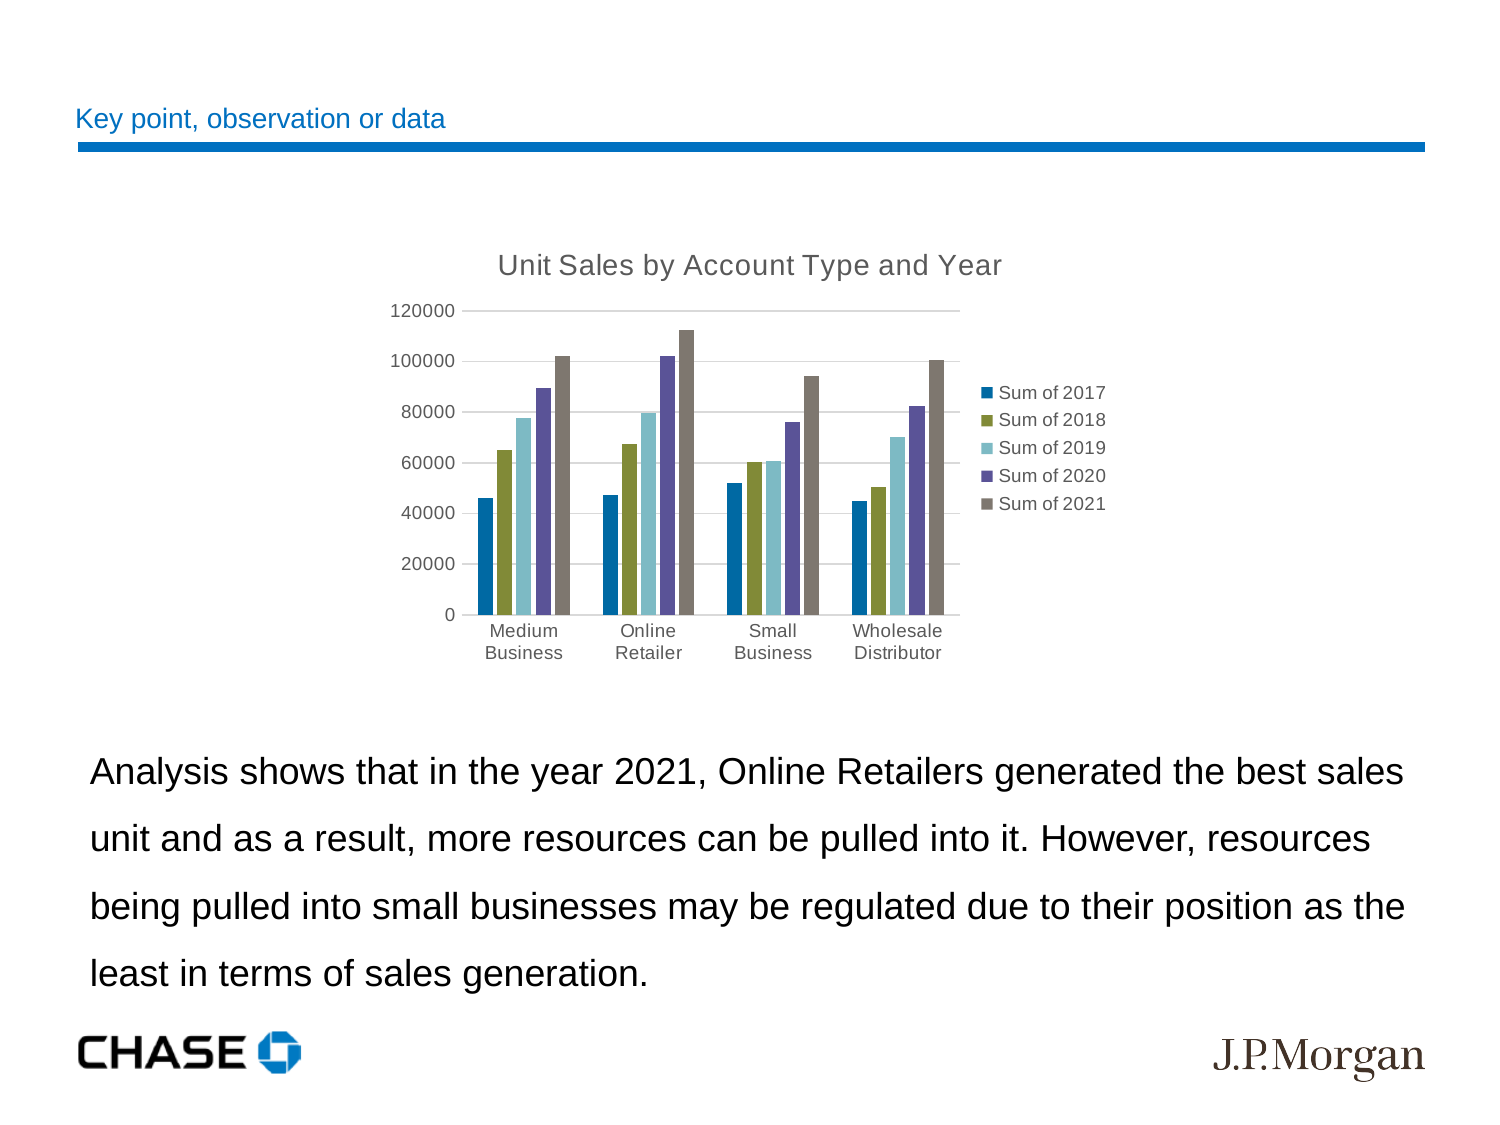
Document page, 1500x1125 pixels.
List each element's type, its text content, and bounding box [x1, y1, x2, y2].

text_box [1213, 1039, 1425, 1083]
text_box Analysis shows that in the year 2021, Online Retailers generated the best sales unit and as a result, more resources can be pulled into it. However, resources being pulled into small businesses may be regulated due to their position as the least in terms of sales generation. [74, 716, 1425, 1002]
picture [74, 1028, 308, 1077]
chart [374, 223, 1126, 674]
title Key point, observation or data [75, 96, 1425, 143]
